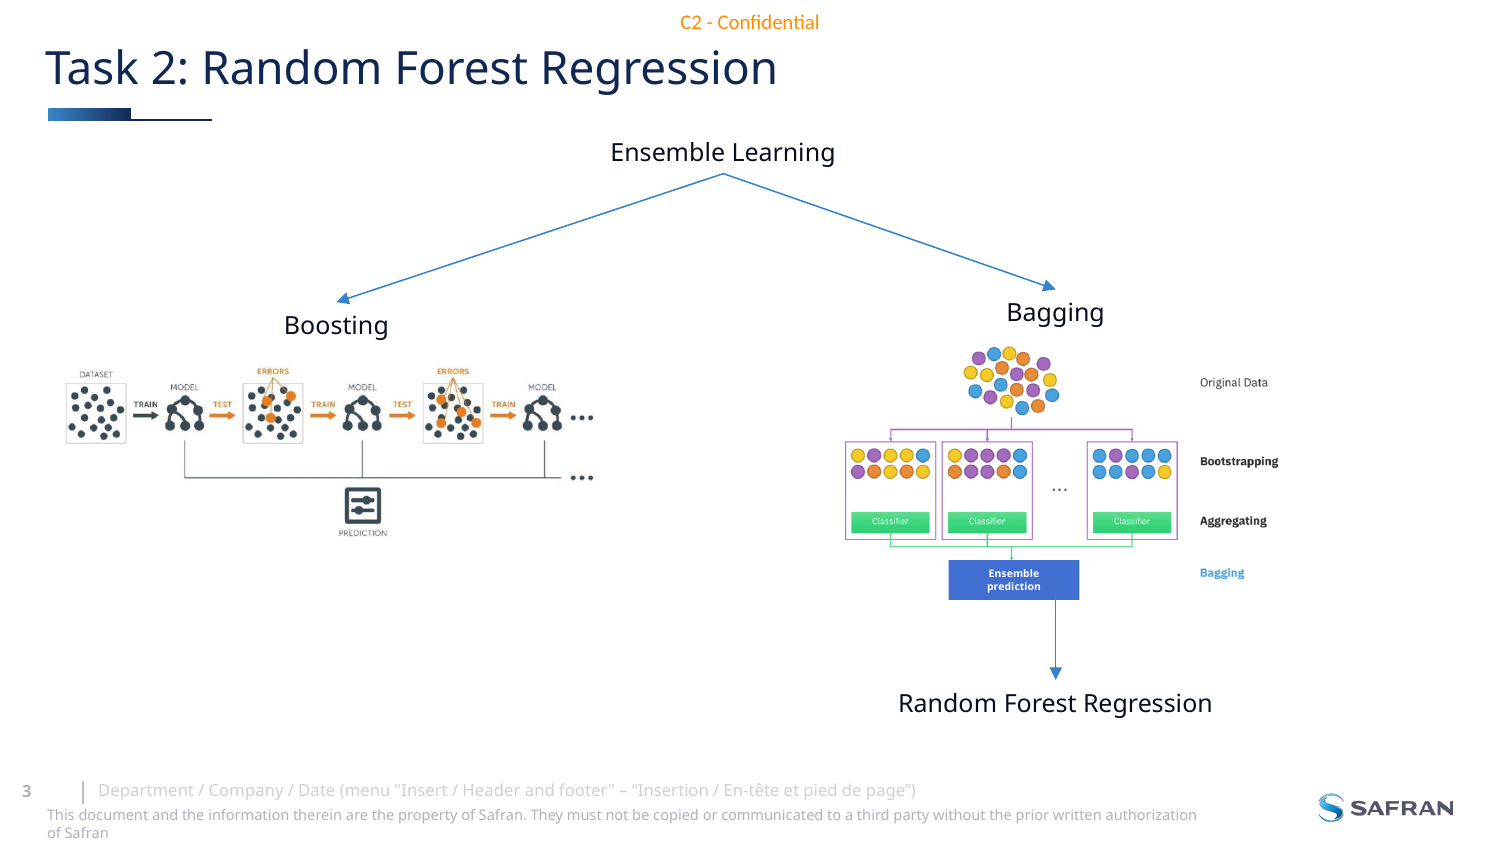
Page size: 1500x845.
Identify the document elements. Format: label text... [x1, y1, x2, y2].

picture [29, 341, 621, 542]
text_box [814, 334, 1297, 595]
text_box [336, 174, 724, 303]
text_box Ensemble Learning [567, 128, 880, 172]
text_box Random Forest Regression [844, 679, 1268, 725]
picture [1318, 793, 1453, 822]
text_box Boosting [202, 302, 471, 340]
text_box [723, 174, 1056, 290]
footer Department / Company / Date (menu "Insert / Header and footer" – “Insertion / En-tête et pied de page”) [83, 780, 1184, 802]
title Task 2: Random Forest Regression [30, 31, 1434, 102]
text_box Bagging [921, 289, 1190, 333]
